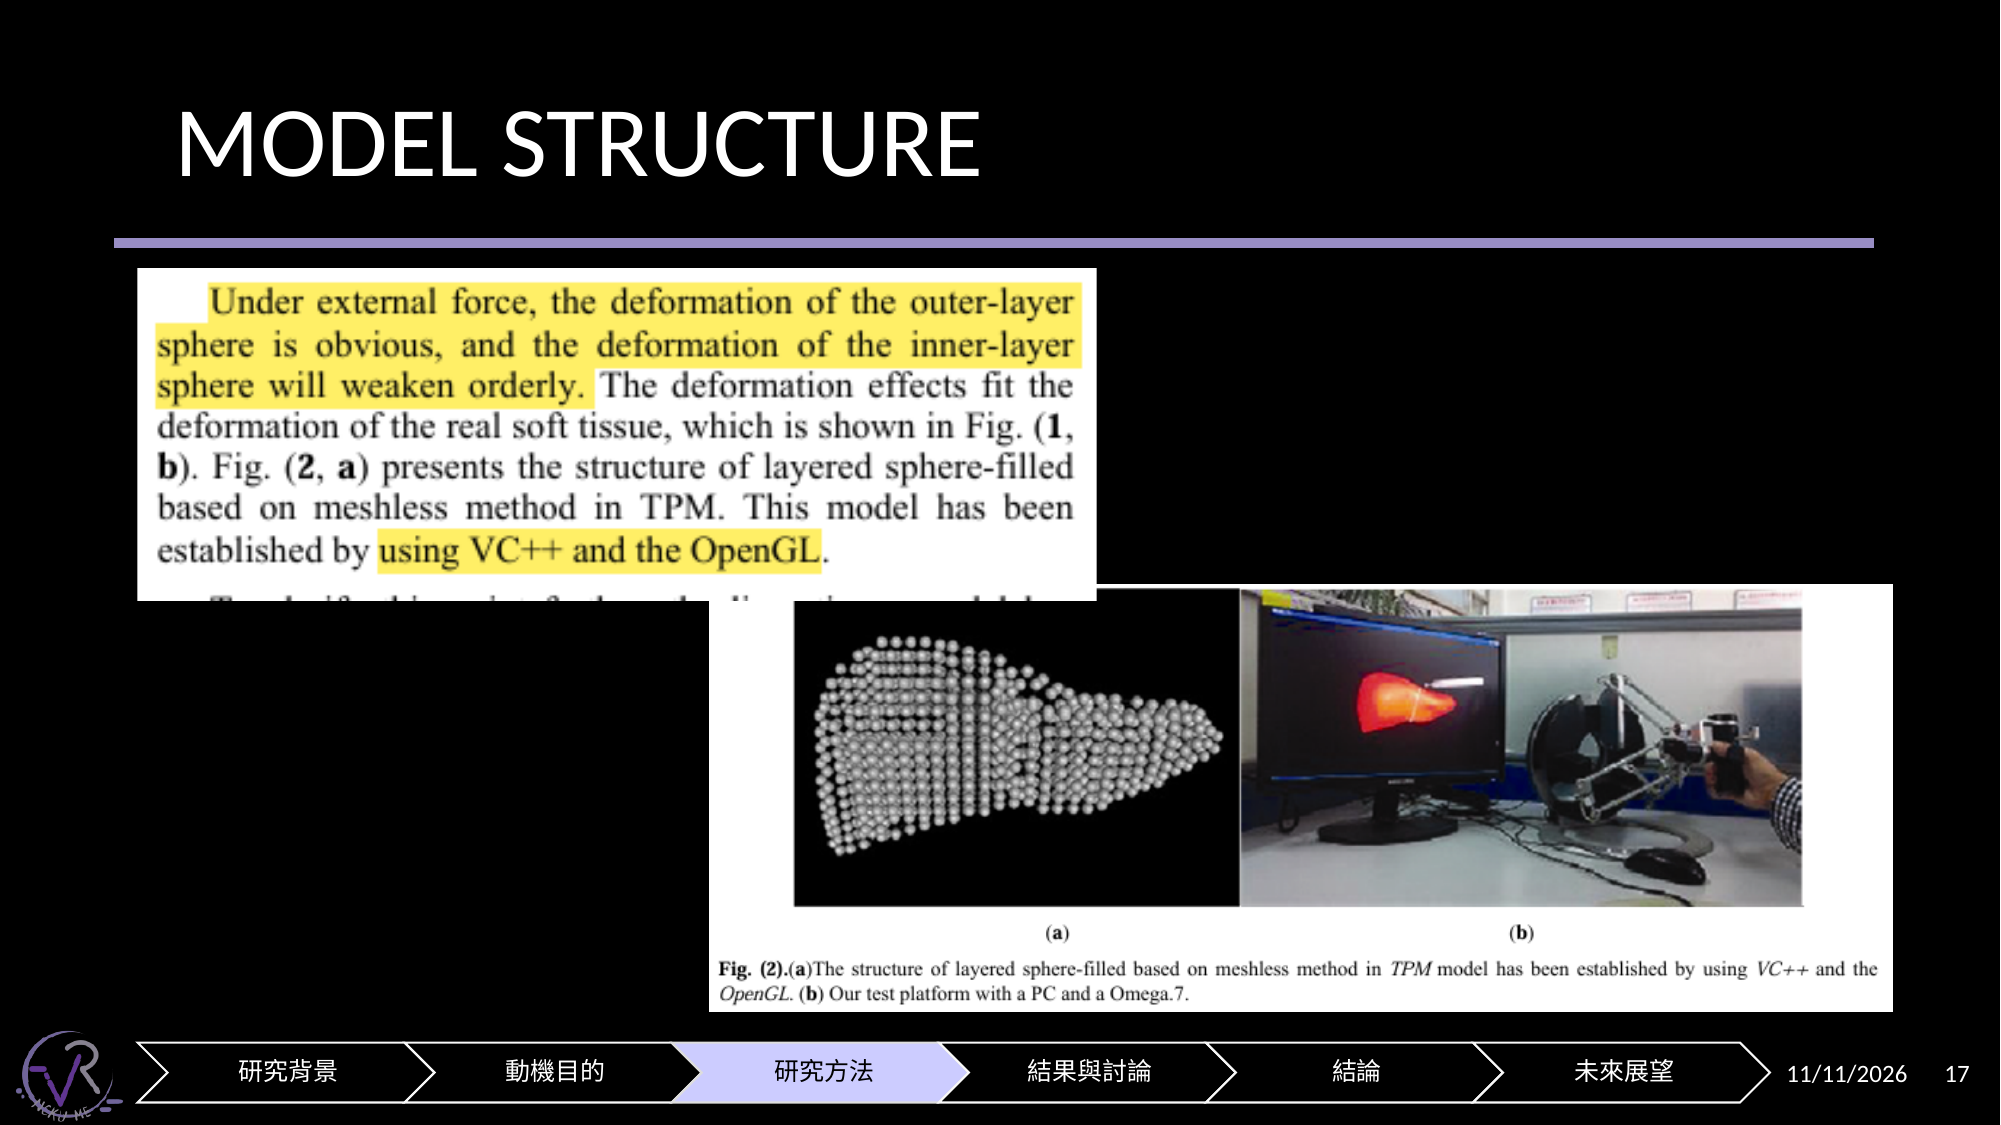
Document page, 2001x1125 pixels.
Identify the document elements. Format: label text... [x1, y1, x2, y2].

picture [15, 1030, 137, 1122]
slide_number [1771, 1042, 1927, 1103]
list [709, 584, 1893, 1012]
picture [137, 268, 1097, 601]
title MODEL STRUCTURE [137, 59, 1863, 229]
slide_number 17 [1927, 1042, 1985, 1103]
